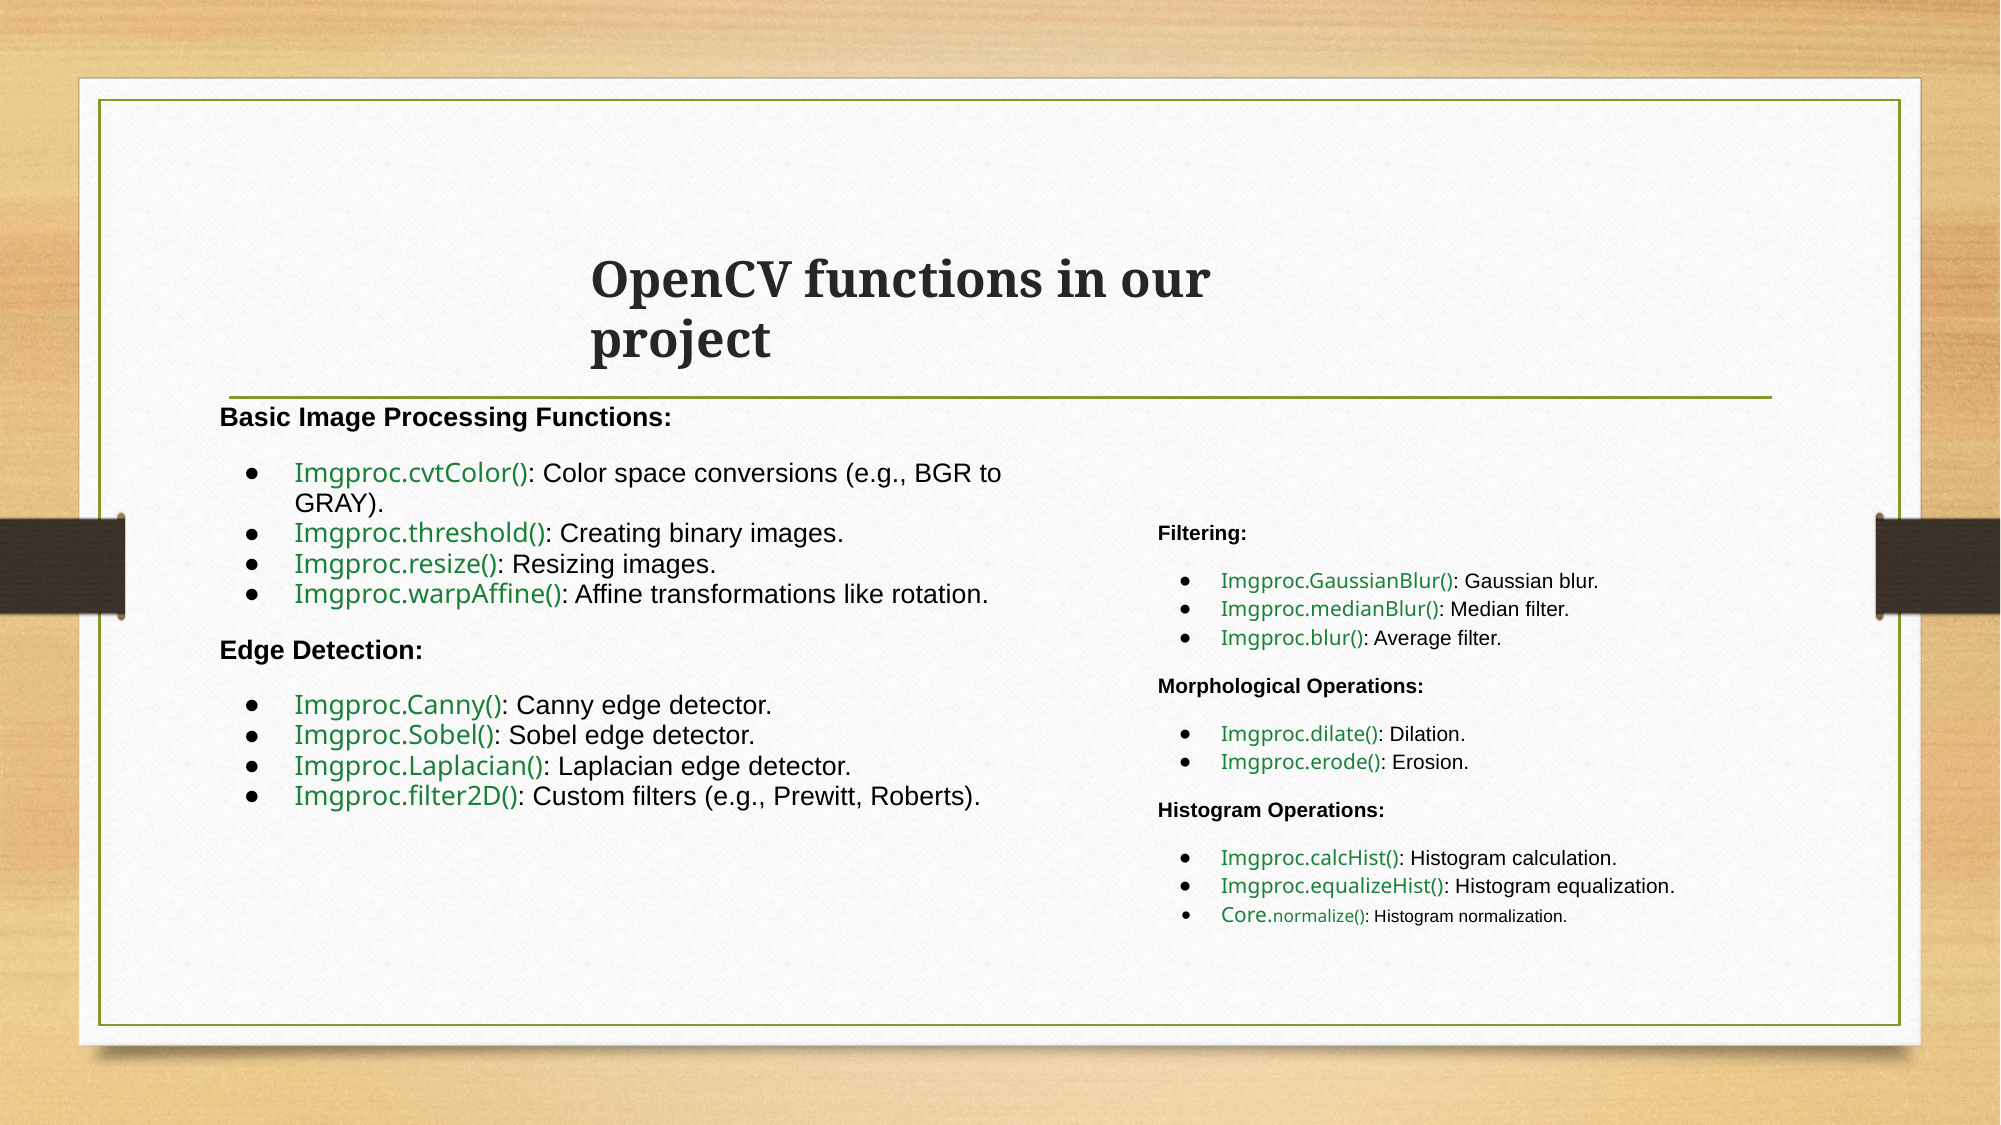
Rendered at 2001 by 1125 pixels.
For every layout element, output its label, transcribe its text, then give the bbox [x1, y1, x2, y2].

text_box OpenCV functions in our project [575, 232, 1365, 383]
title Filtering: Imgproc.GaussianBlur(): Gaussian blur. Imgproc.medianBlur(): Median filter. Imgproc.blur(): Average filter. Morphological Operations: Imgproc.dilate(): Dilation. Imgproc.erode(): Erosion. Histogram Operations: Imgproc.calcHist(): Histogram calculation. Imgproc.equalizeHist(): Histogram equalization. Core.normalize(): Histogram normalization. [1142, 464, 1723, 940]
picture [0, 0, 2001, 1125]
list Basic Image Processing Functions: Imgproc.cvtColor(): Color space conversions (e.g., BGR to GRAY). Imgproc.threshold(): Creating binary images. Imgproc.resize(): Resizing images. Imgproc.warpAffine(): Affine transformations like rotation. Edge Detection: Imgproc.Canny(): Canny edge detector. Imgproc.Sobel(): Sobel edge detector. Imgproc.Laplacian(): Laplacian edge detector. Imgproc.filter2D(): Custom filters (e.g., Prewitt, Roberts). [204, 394, 1052, 940]
